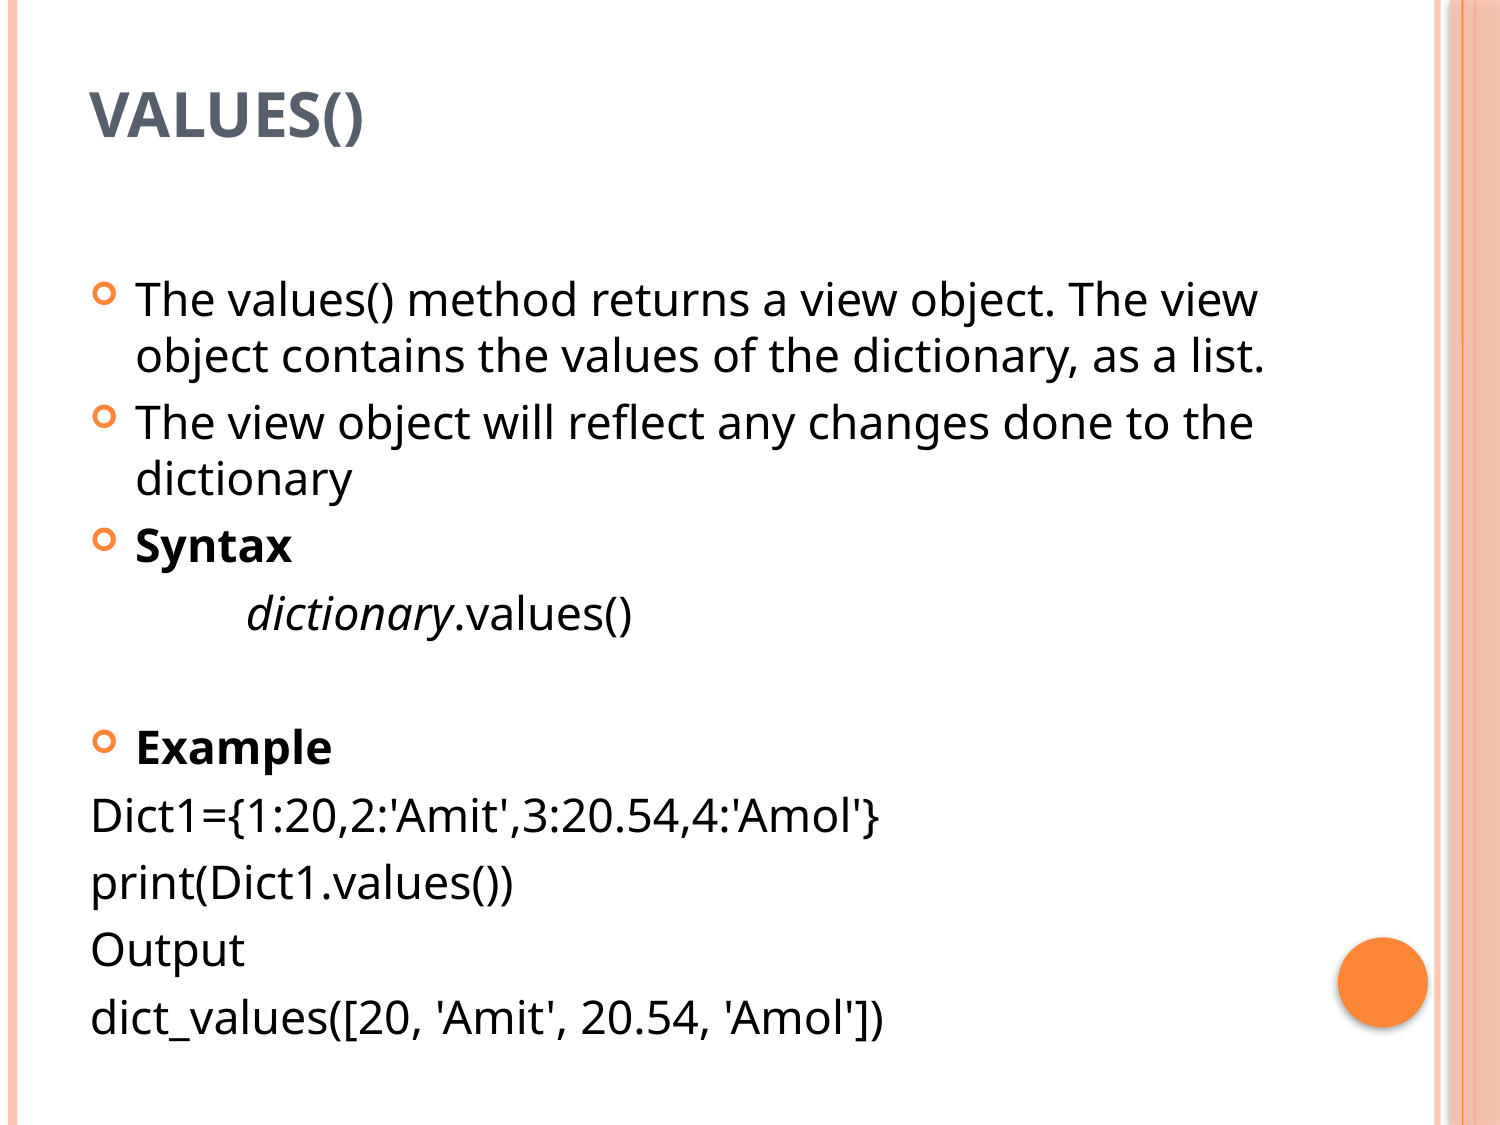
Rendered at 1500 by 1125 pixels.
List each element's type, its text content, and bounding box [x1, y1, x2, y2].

list The values() method returns a view object. The view object contains the values of the dictionary, as a list. The view object will reflect any changes done to the dictionary Syntax dictionary.values() Example Dict1={1:20,2:'Amit',3:20.54,4:'Amol'} print(Dict1.values()) Output dict_values([20, 'Amit', 20.54, 'Amol']) [75, 262, 1300, 1062]
title values() [75, 45, 1300, 233]
